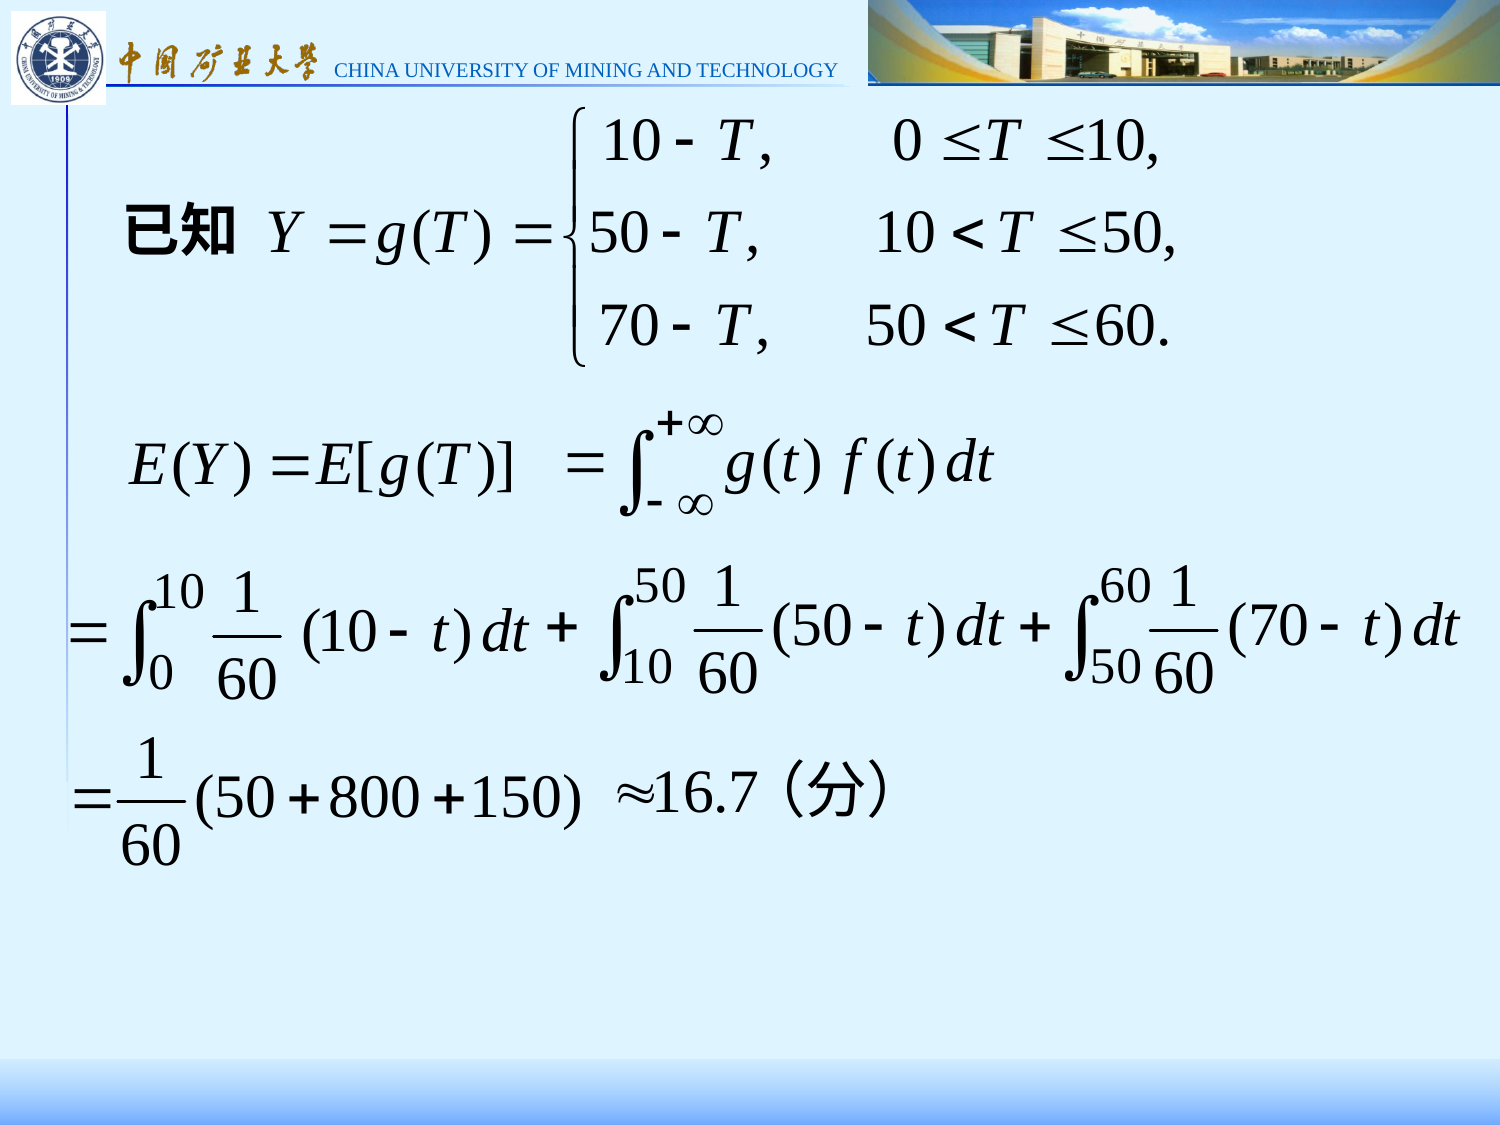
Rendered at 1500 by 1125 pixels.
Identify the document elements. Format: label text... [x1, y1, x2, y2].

text_box 已知 [107, 185, 254, 271]
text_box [58, 719, 595, 880]
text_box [534, 547, 1477, 708]
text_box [54, 553, 533, 714]
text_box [551, 390, 1010, 544]
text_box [600, 750, 910, 838]
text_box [259, 92, 1187, 382]
picture [11, 11, 106, 105]
picture [868, 0, 1500, 86]
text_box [118, 427, 526, 511]
